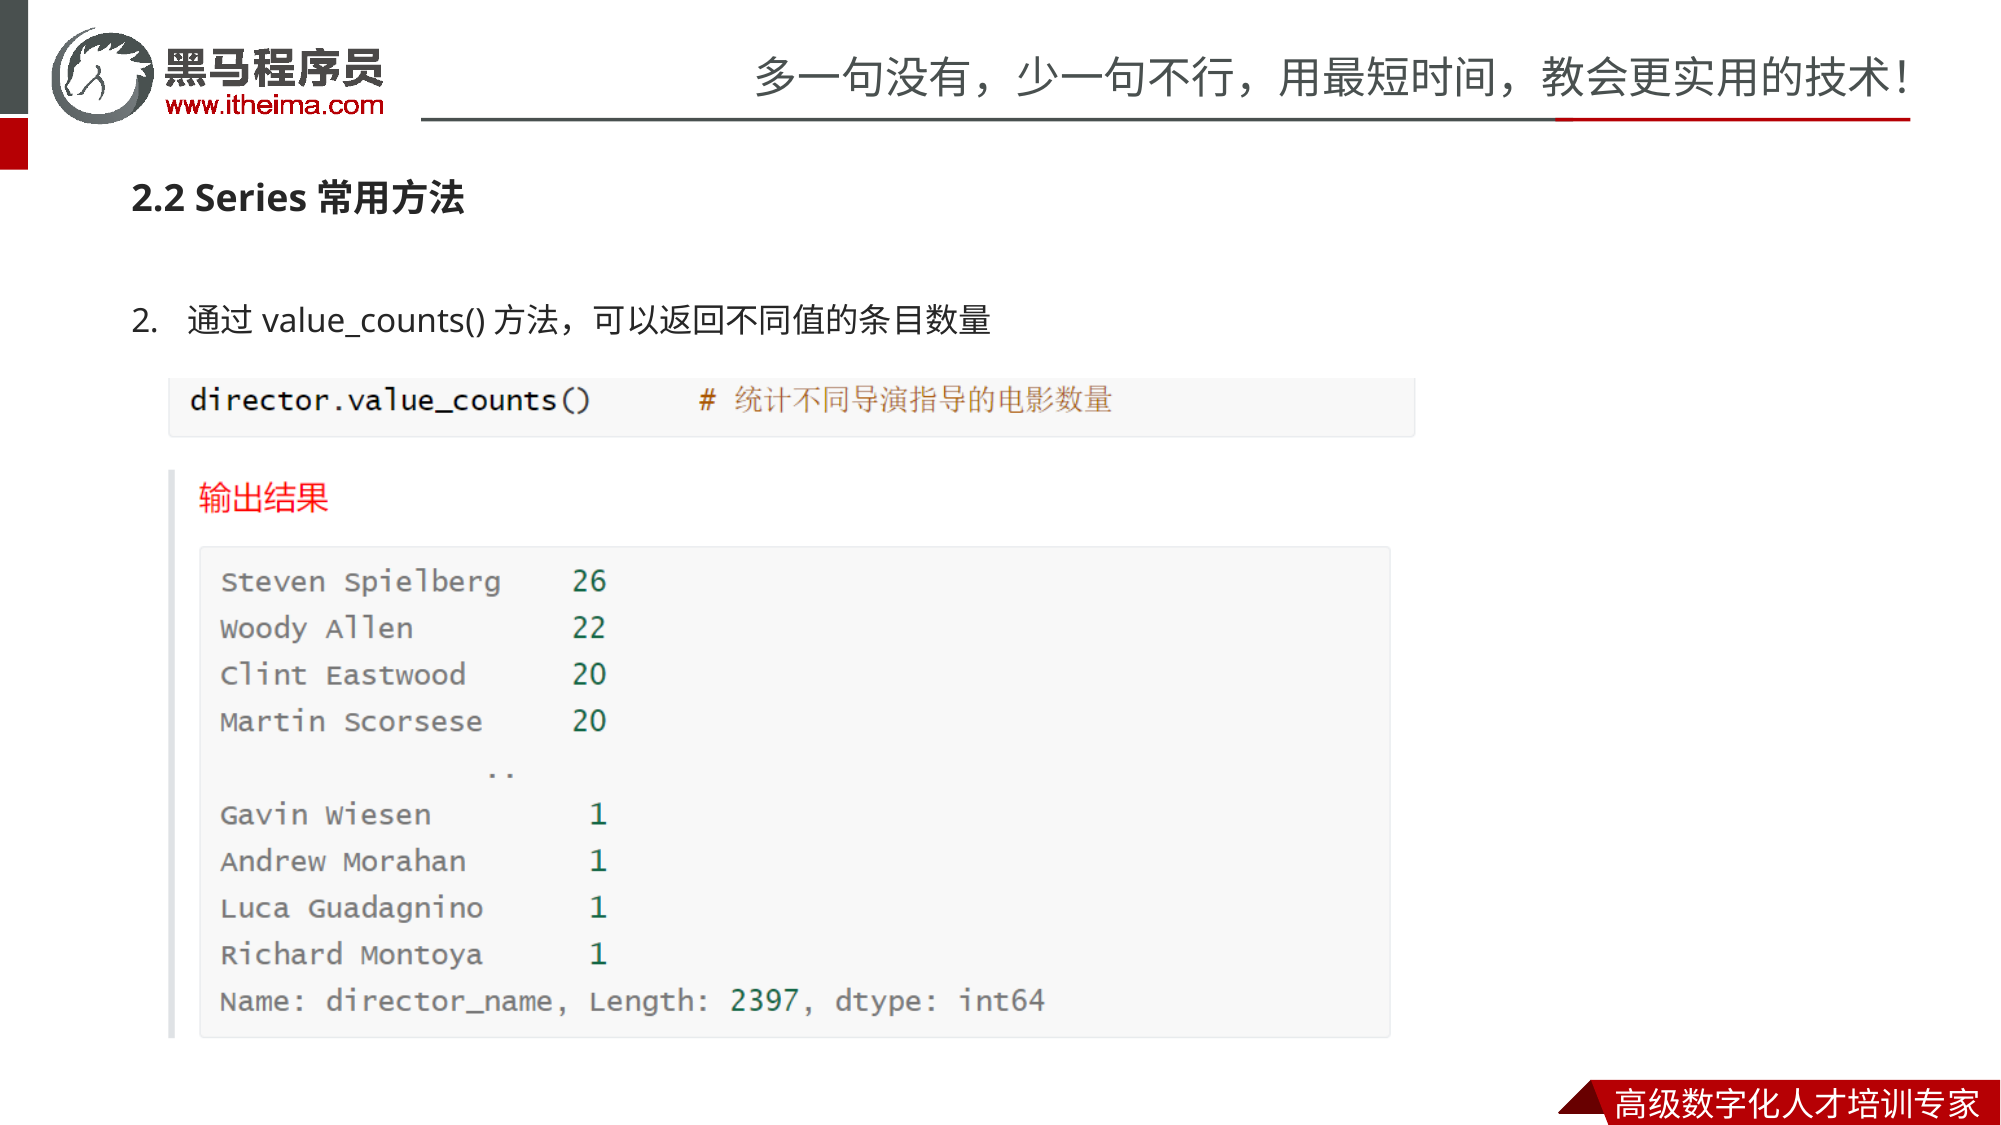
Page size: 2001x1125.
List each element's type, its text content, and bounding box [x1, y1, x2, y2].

picture [50, 26, 384, 125]
picture [162, 378, 1422, 1046]
list 通过value_counts()方法，可以返回不同值的条目数量 [116, 271, 1872, 964]
list 2.2 Series常用方法 [116, 154, 1872, 239]
